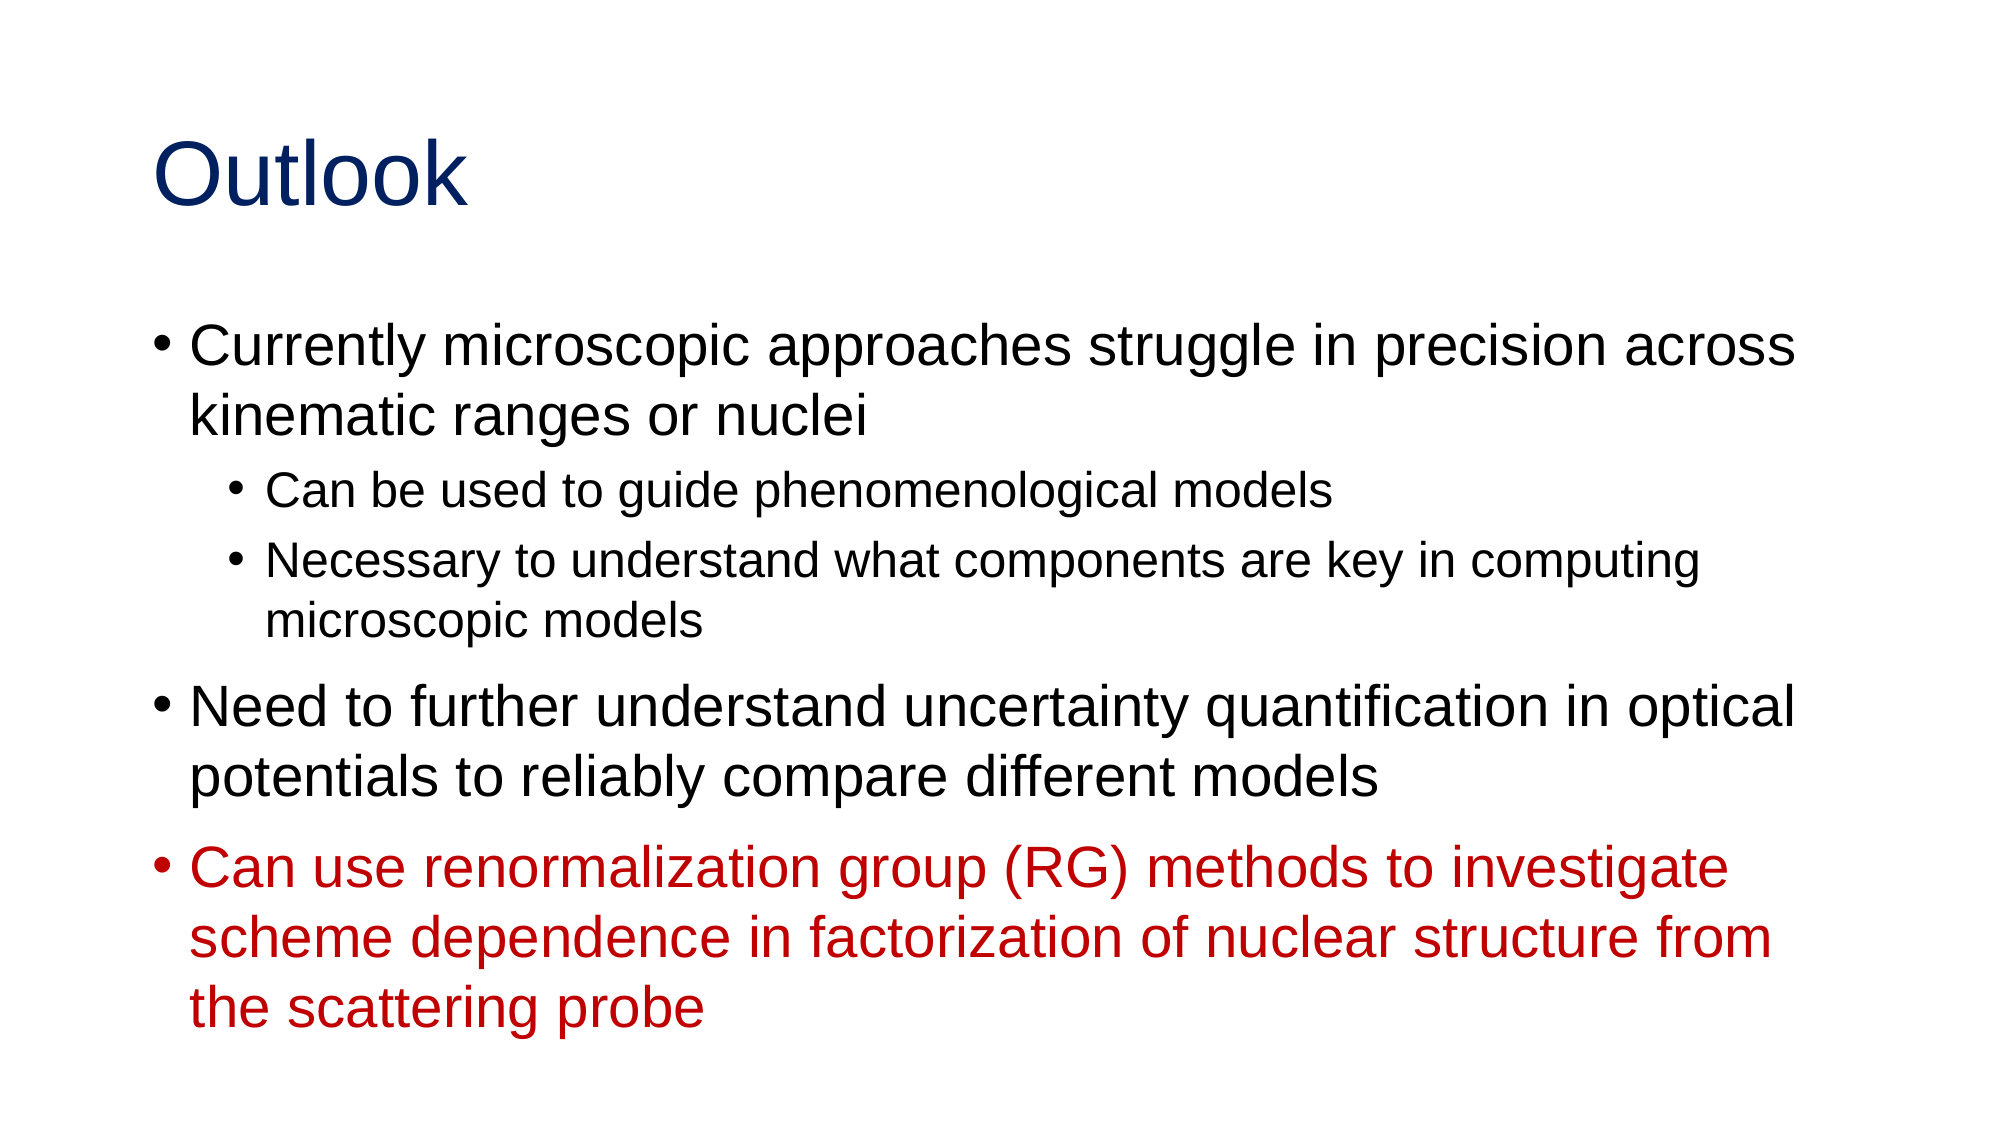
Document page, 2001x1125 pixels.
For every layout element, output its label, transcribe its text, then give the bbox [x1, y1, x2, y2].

list Currently microscopic approaches struggle in precision across kinematic ranges or nuclei Can be used to guide phenomenological models Necessary to understand what components are key in computing microscopic models Need to further understand uncertainty quantification in optical potentials to reliably compare different models Can use renormalization group (RG) methods to investigate scheme dependence in factorization of nuclear structure from the scattering probe [137, 299, 1863, 1014]
title Outlook [137, 59, 1863, 278]
